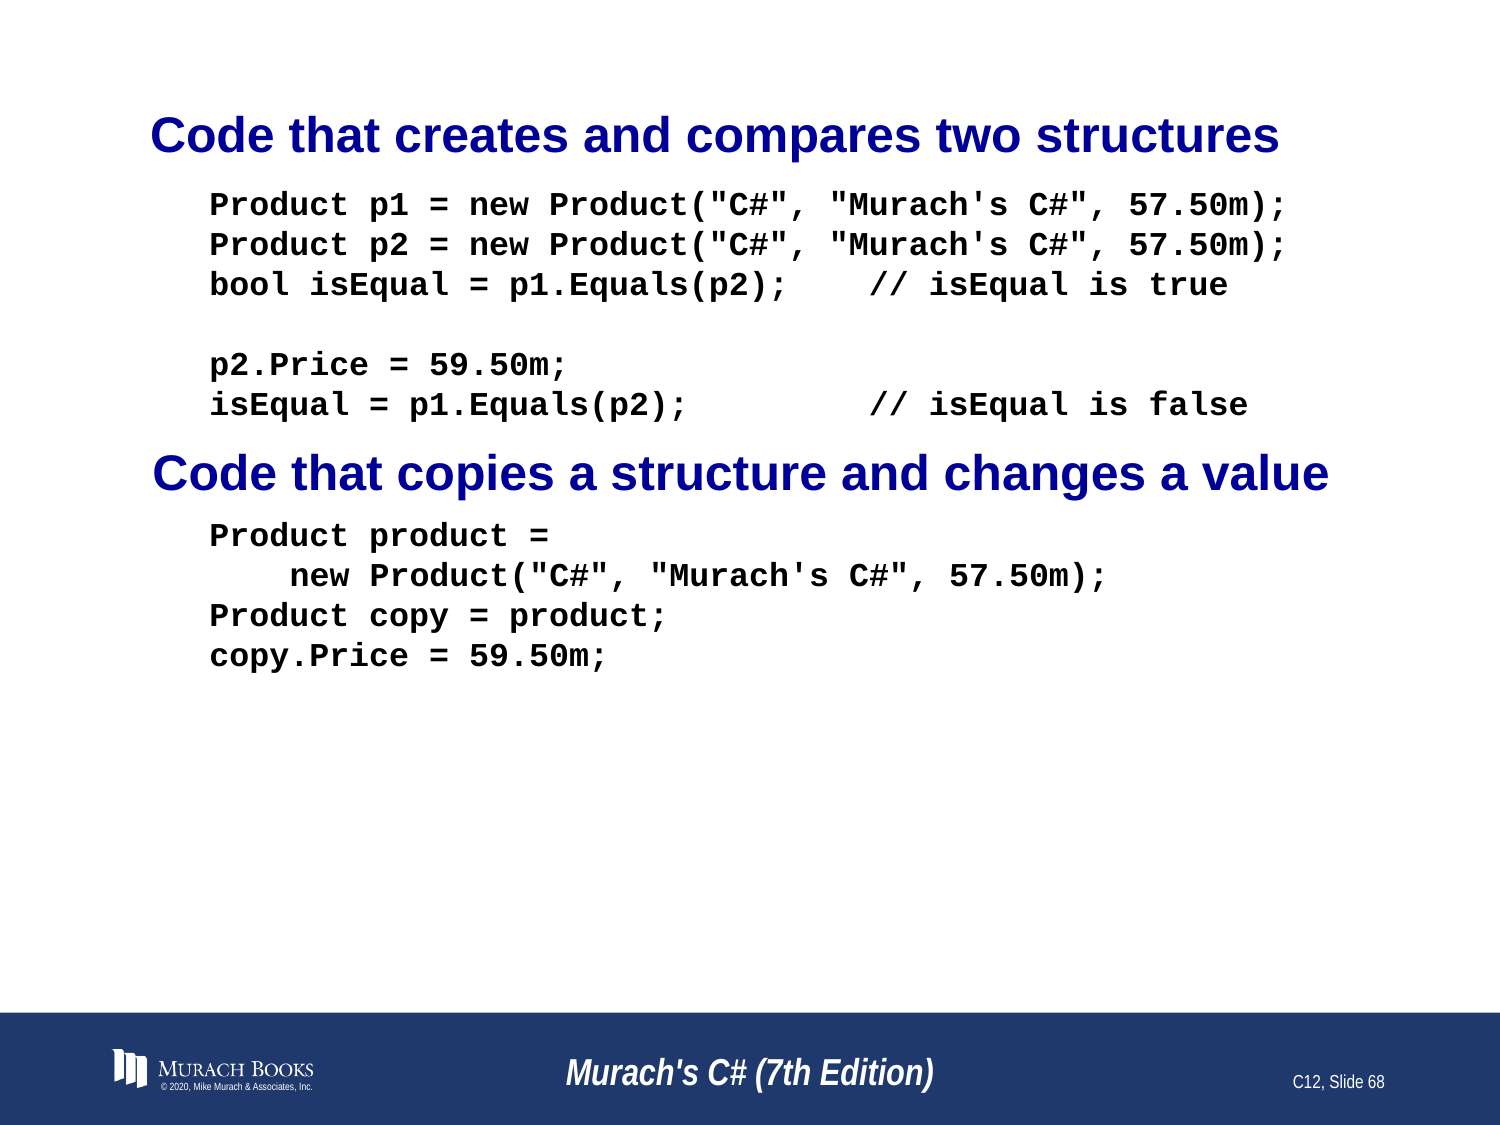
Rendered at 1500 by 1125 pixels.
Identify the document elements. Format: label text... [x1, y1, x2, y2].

slide_number C12, Slide 68 [1087, 1025, 1400, 1100]
title Code that creates and compares two structures [150, 102, 1350, 164]
list Product p1 = new Product("C#", "Murach's C#", 57.50m); Product p2 = new Product("C#", "Murach's C#", 57.50m); bool isEqual = p1.Equals(p2); // isEqual is true p2.Price = 59.50m; isEqual = p1.Equals(p2); // isEqual is false Code that copies a structure and changes a value Product product = new Product("C#", "Murach's C#", 57.50m); Product copy = product; copy.Price = 59.50m; [137, 174, 1350, 975]
footer © 2020, Mike Murach & Associates, Inc. [12, 1025, 463, 1100]
slide_number Murach's C# (7th Edition) [463, 1025, 1050, 1100]
